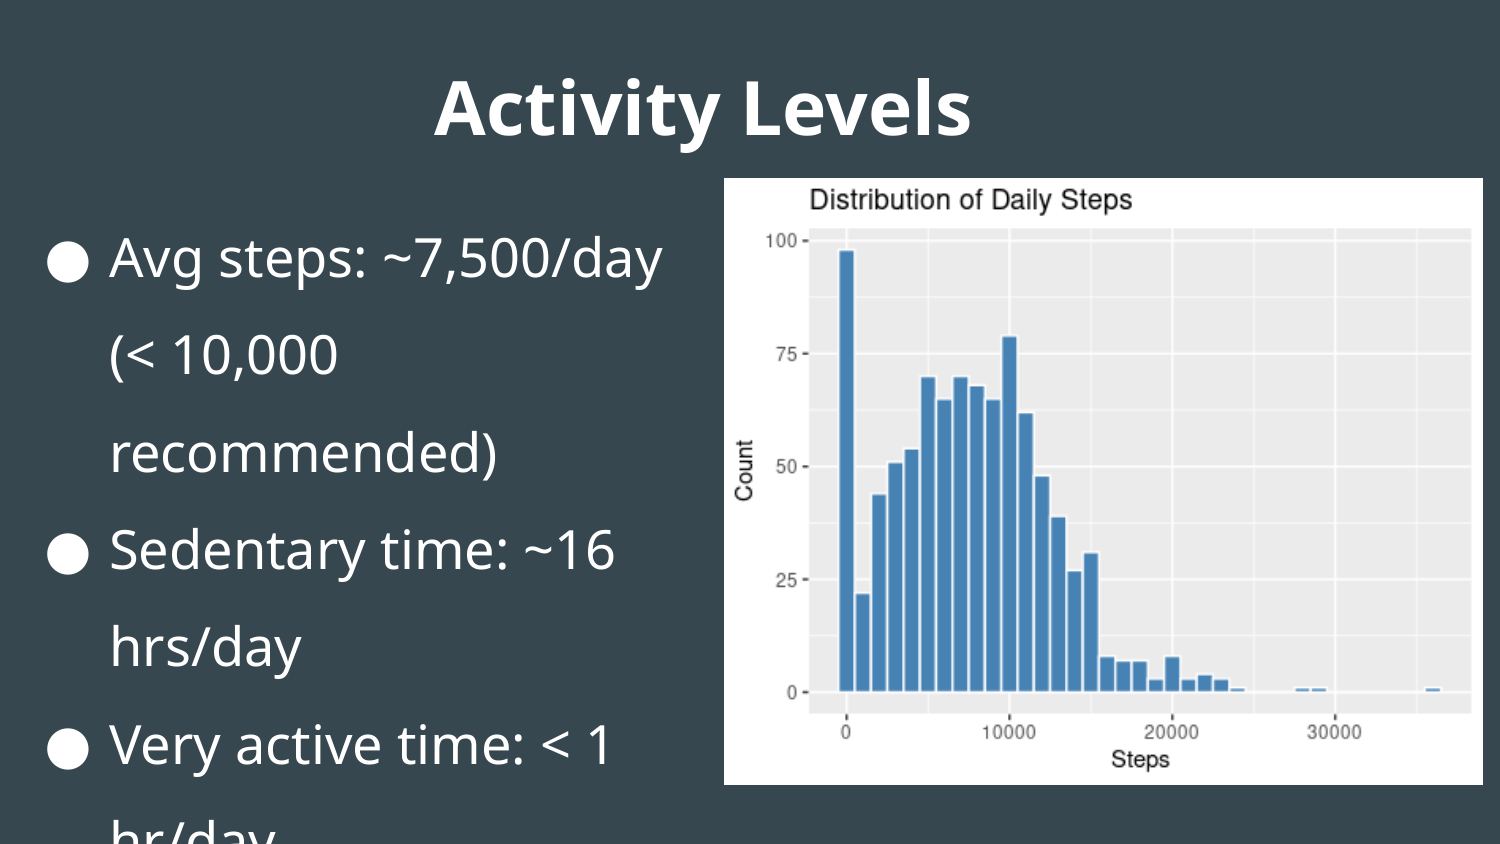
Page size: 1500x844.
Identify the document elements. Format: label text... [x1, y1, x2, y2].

picture [724, 178, 1483, 785]
text_box Avg steps: ~7,500/day (< 10,000 recommended) Sedentary time: ~16 hrs/day Very active time: < 1 hr/day [19, 175, 725, 844]
title Activity Levels [59, 34, 1348, 176]
